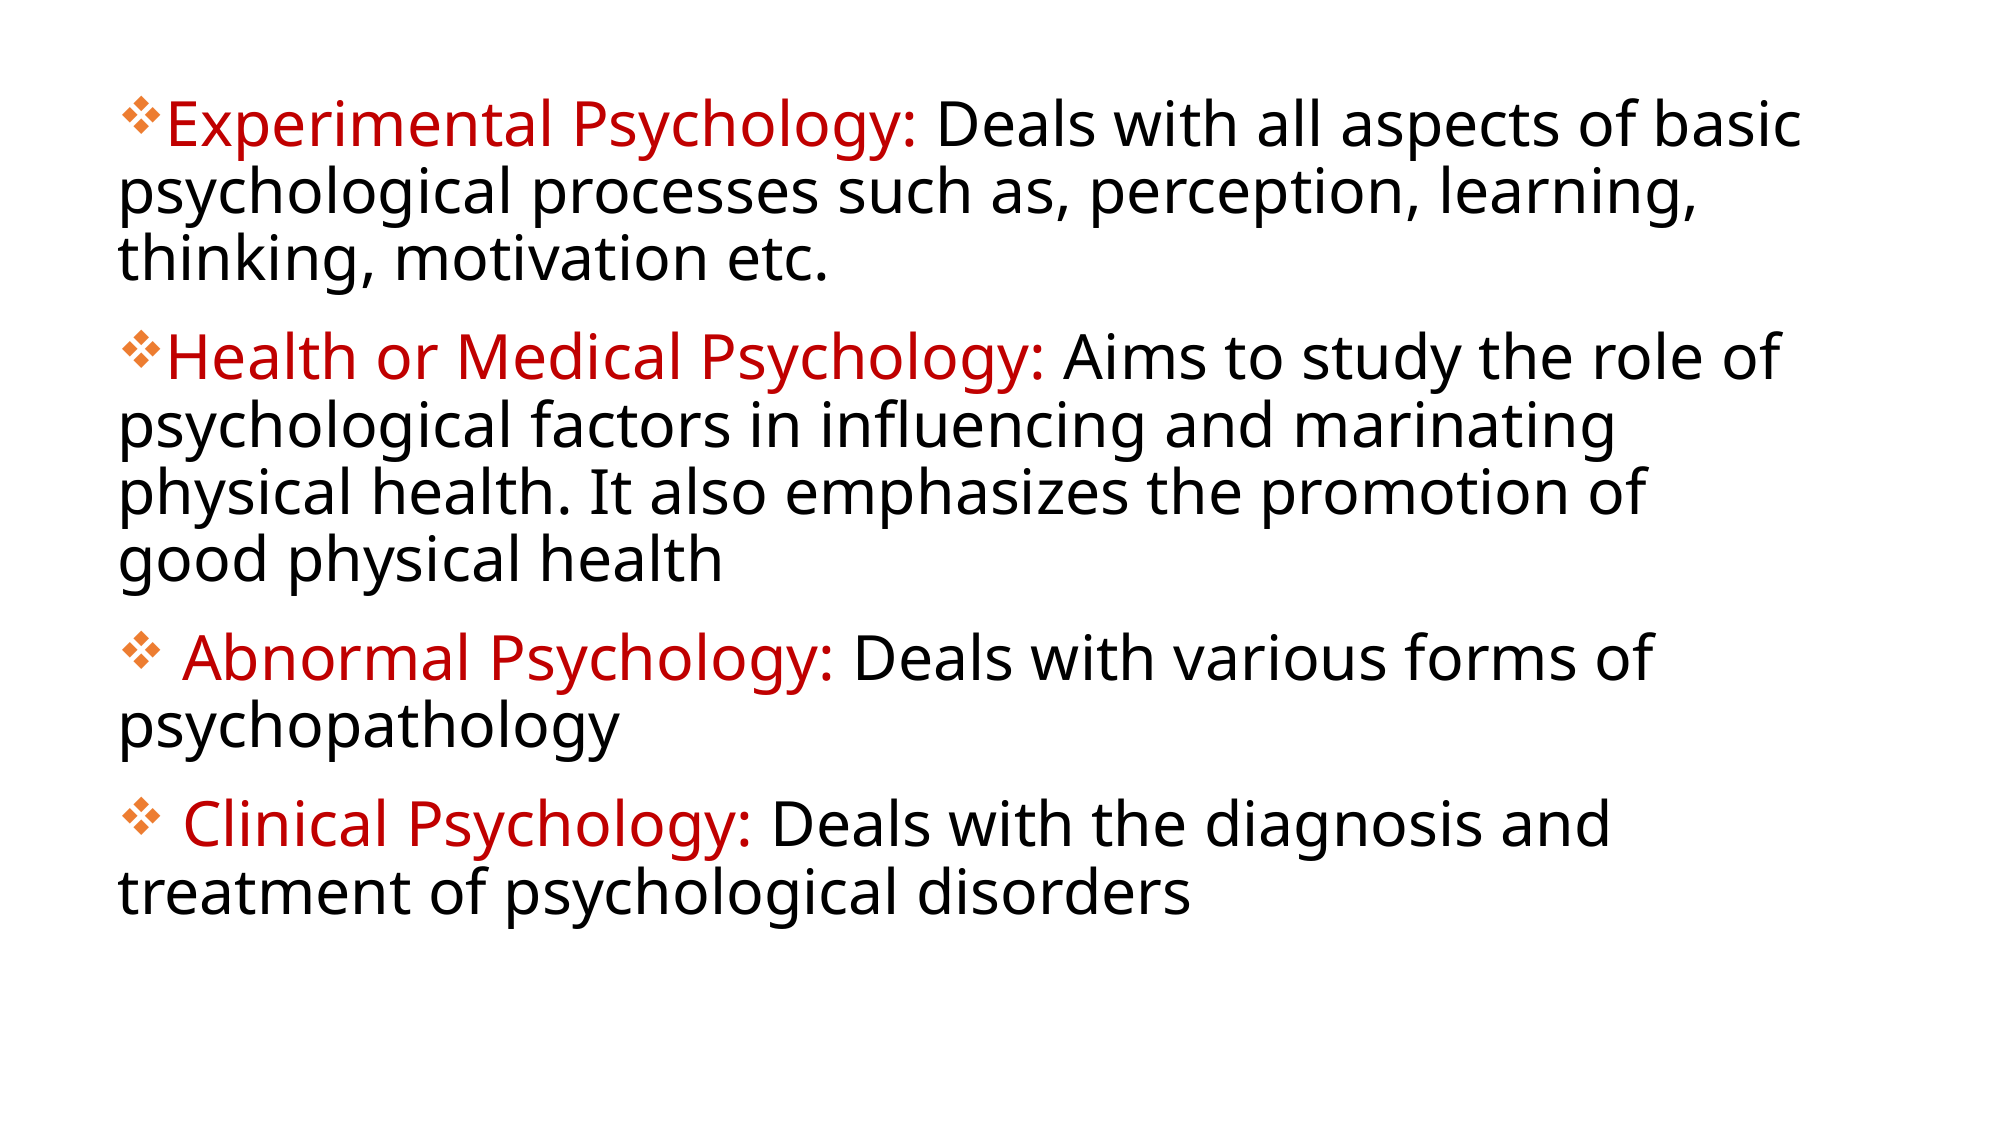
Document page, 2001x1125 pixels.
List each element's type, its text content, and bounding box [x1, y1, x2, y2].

text_box Experimental Psychology: Deals with all aspects of basic psychological processes such as, perception, learning, thinking, motivation etc. Health or Medical Psychology: Aims to study the role of psychological factors in influencing and marinating physical health. It also emphasizes the promotion of good physical health Abnormal Psychology: Deals with various forms of psychopathology Clinical Psychology: Deals with the diagnosis and treatment of psychological disorders [102, 84, 1821, 935]
